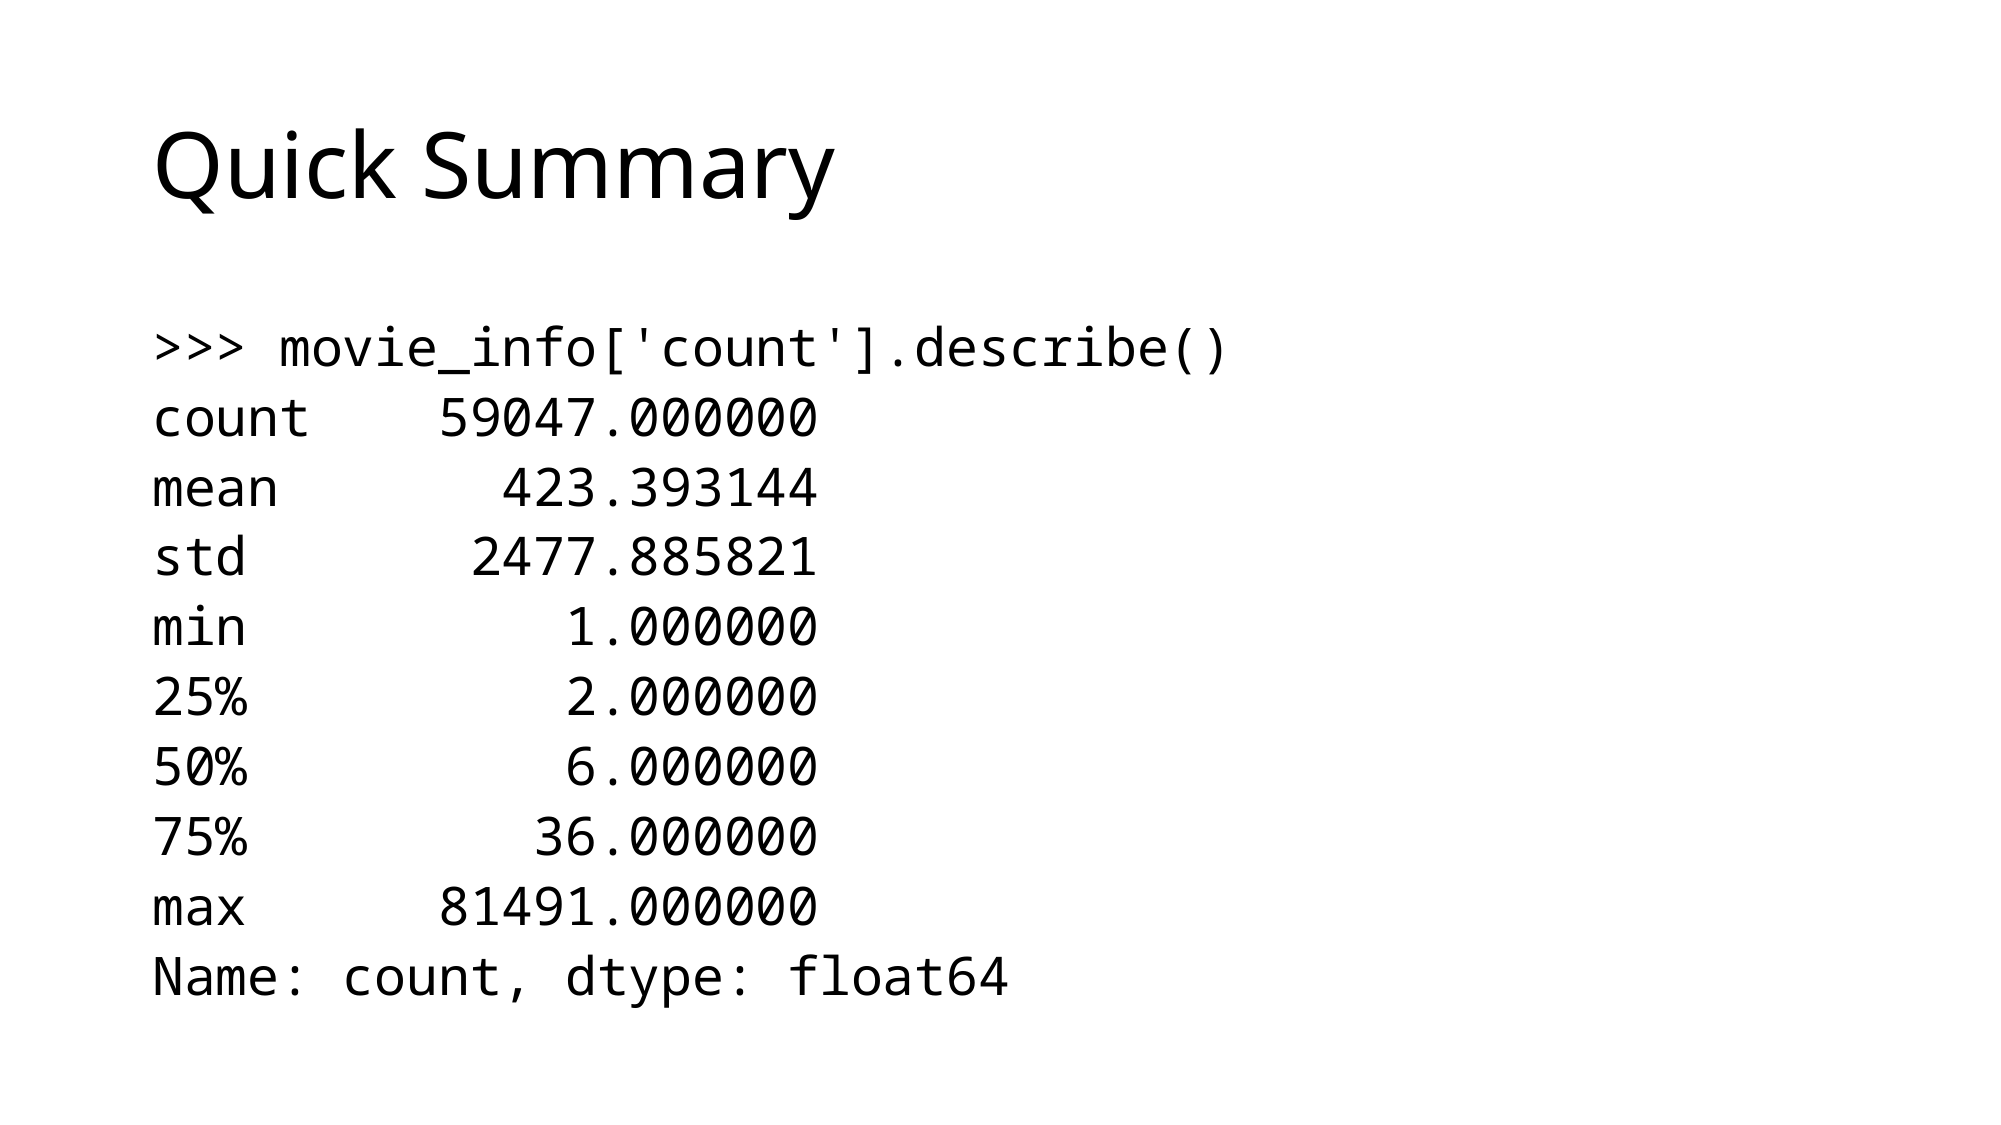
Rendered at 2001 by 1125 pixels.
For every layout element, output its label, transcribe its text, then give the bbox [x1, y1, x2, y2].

list >>> movie_info['count'].describe() count 59047.000000 mean 423.393144 std 2477.885821 min 1.000000 25% 2.000000 50% 6.000000 75% 36.000000 max 81491.000000 Name: count, dtype: float64 [137, 299, 1863, 1014]
title Quick Summary [137, 59, 1863, 278]
